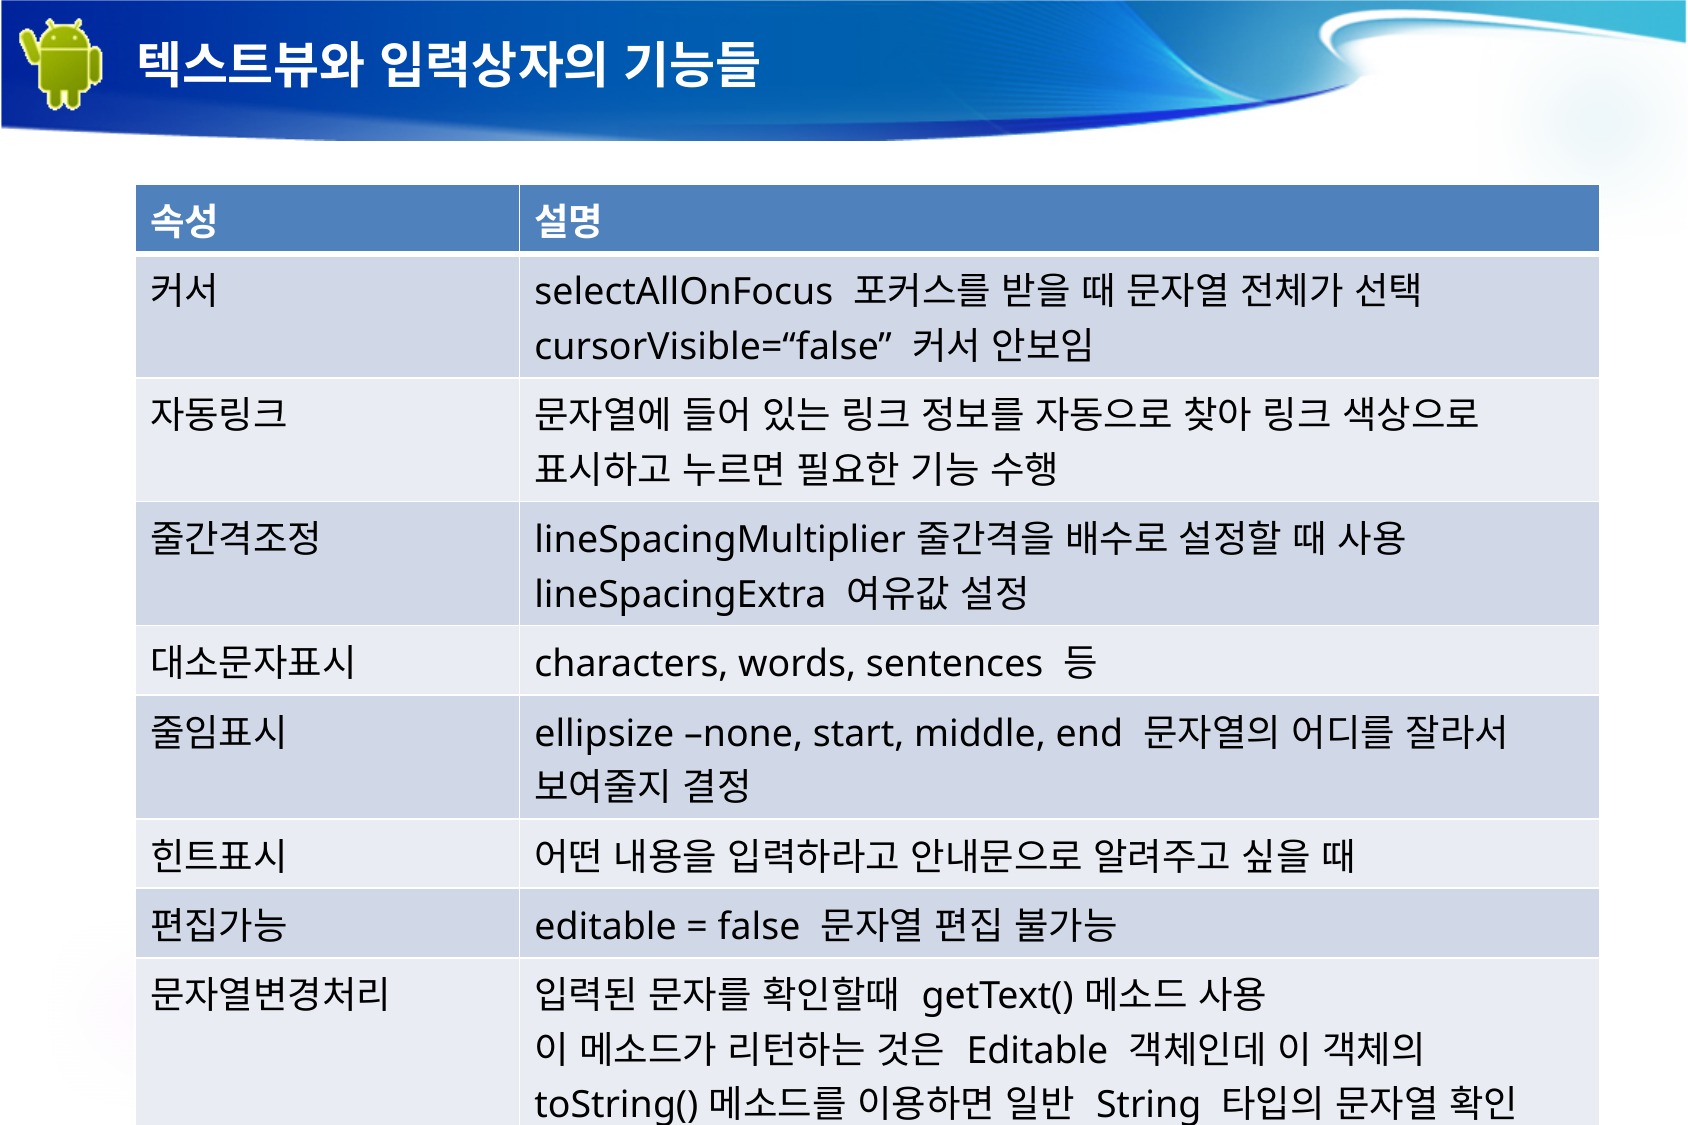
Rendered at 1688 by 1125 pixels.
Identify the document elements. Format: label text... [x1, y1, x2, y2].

table_cell 어떤 내용을 입력하라고 안내문으로 알려주고 싶을 때 [520, 820, 1599, 887]
table_cell editable = false 문자열 편집 불가능 [520, 889, 1599, 957]
table_cell 자동링크 [136, 379, 519, 501]
table_cell 커서 [136, 257, 519, 377]
table_cell 문자열변경처리 [136, 959, 519, 1125]
picture [0, 0, 1688, 141]
title 텍스트뷰와 입력상자의 기능들 [134, 31, 830, 96]
table_header 설명 [520, 185, 1599, 251]
table_cell 편집가능 [136, 889, 519, 957]
table_cell selectAllOnFocus 포커스를 받을 때 문자열 전체가 선택 cursorVisible=“false” 커서 안보임 [520, 257, 1599, 377]
table_cell 힌트표시 [136, 820, 519, 887]
table_header 속성 [136, 185, 519, 251]
table_cell ellipsize –none, start, middle, end 문자열의 어디를 잘라서 보여줄지 결정 [520, 696, 1599, 818]
table_cell 대소문자표시 [136, 626, 519, 694]
table_cell 문자열에 들어 있는 링크 정보를 자동으로 찾아 링크 색상으로 표시하고 누르면 필요한 기능 수행 [520, 379, 1599, 501]
table_cell 줄임표시 [136, 696, 519, 818]
table_cell characters, words, sentences 등 [520, 626, 1599, 694]
table_cell 입력된 문자를 확인할때 getText()메소드 사용 이 메소드가 리턴하는 것은 Editable 객체인데 이 객체의 toString()메소드를 이용하면 일반 String 타입의 문자열 확인 [520, 959, 1599, 1125]
table_cell 줄간격조정 [136, 502, 519, 625]
table_cell lineSpacingMultiplier줄간격을 배수로 설정할 때 사용 lineSpacingExtra 여유값 설정 [520, 502, 1599, 625]
